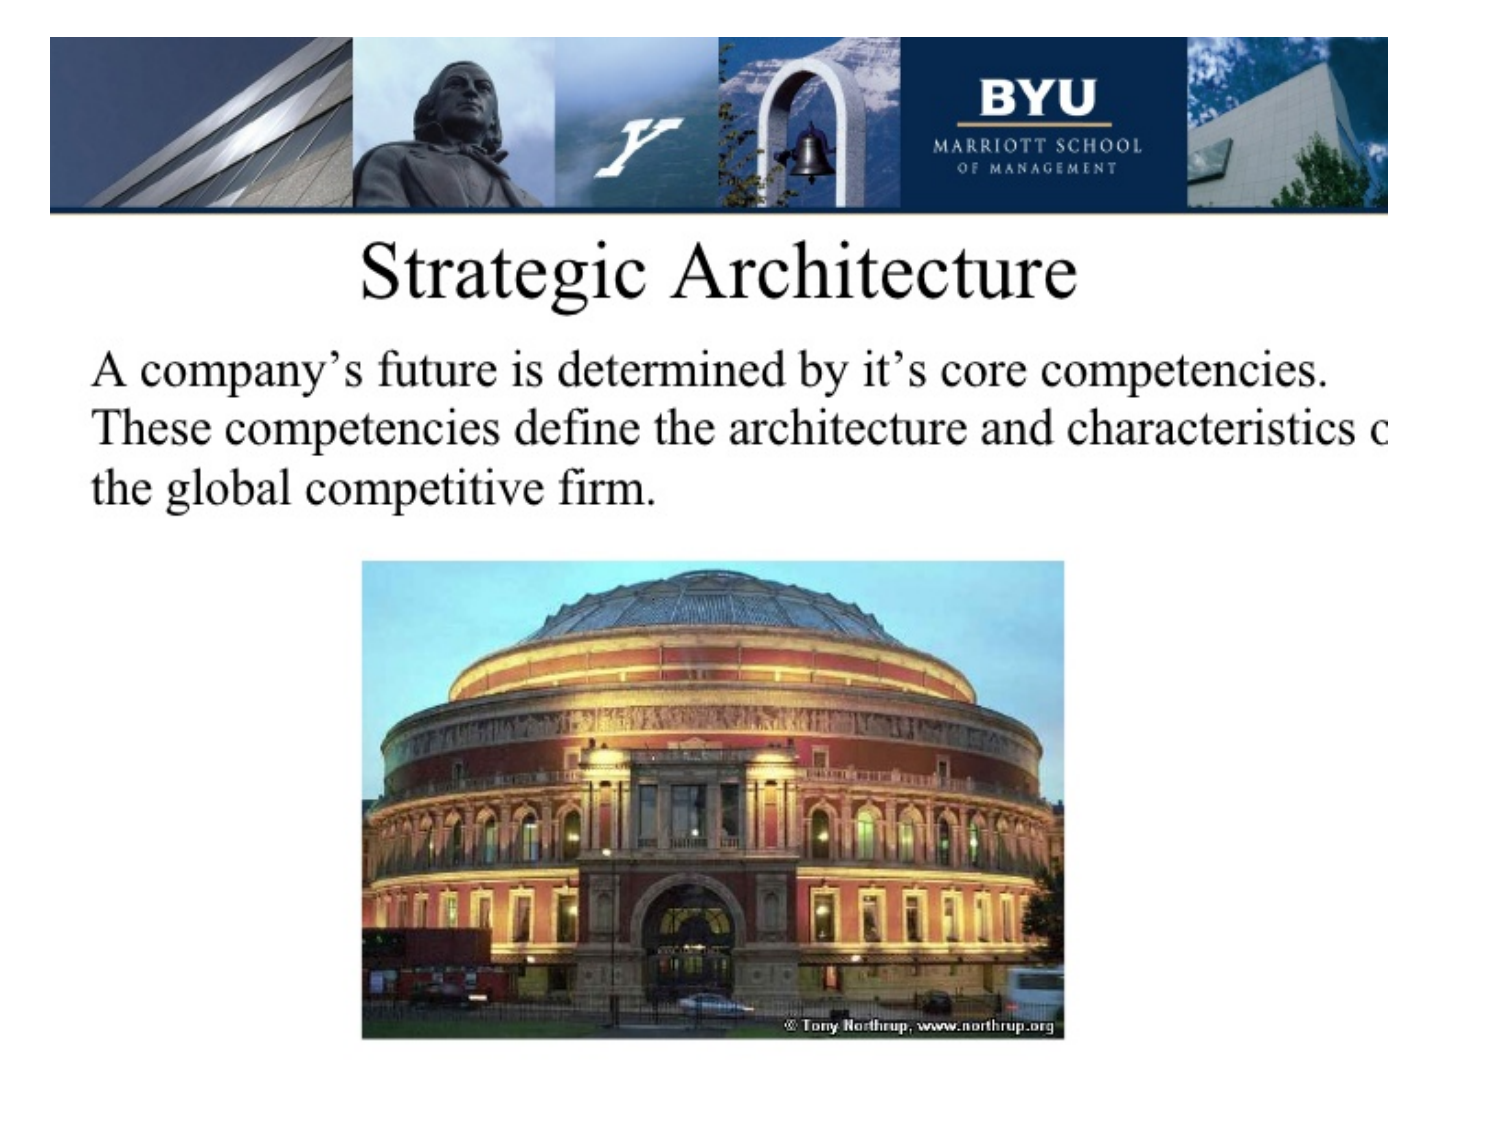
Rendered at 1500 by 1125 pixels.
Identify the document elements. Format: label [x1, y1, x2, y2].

picture [49, 37, 1388, 1063]
